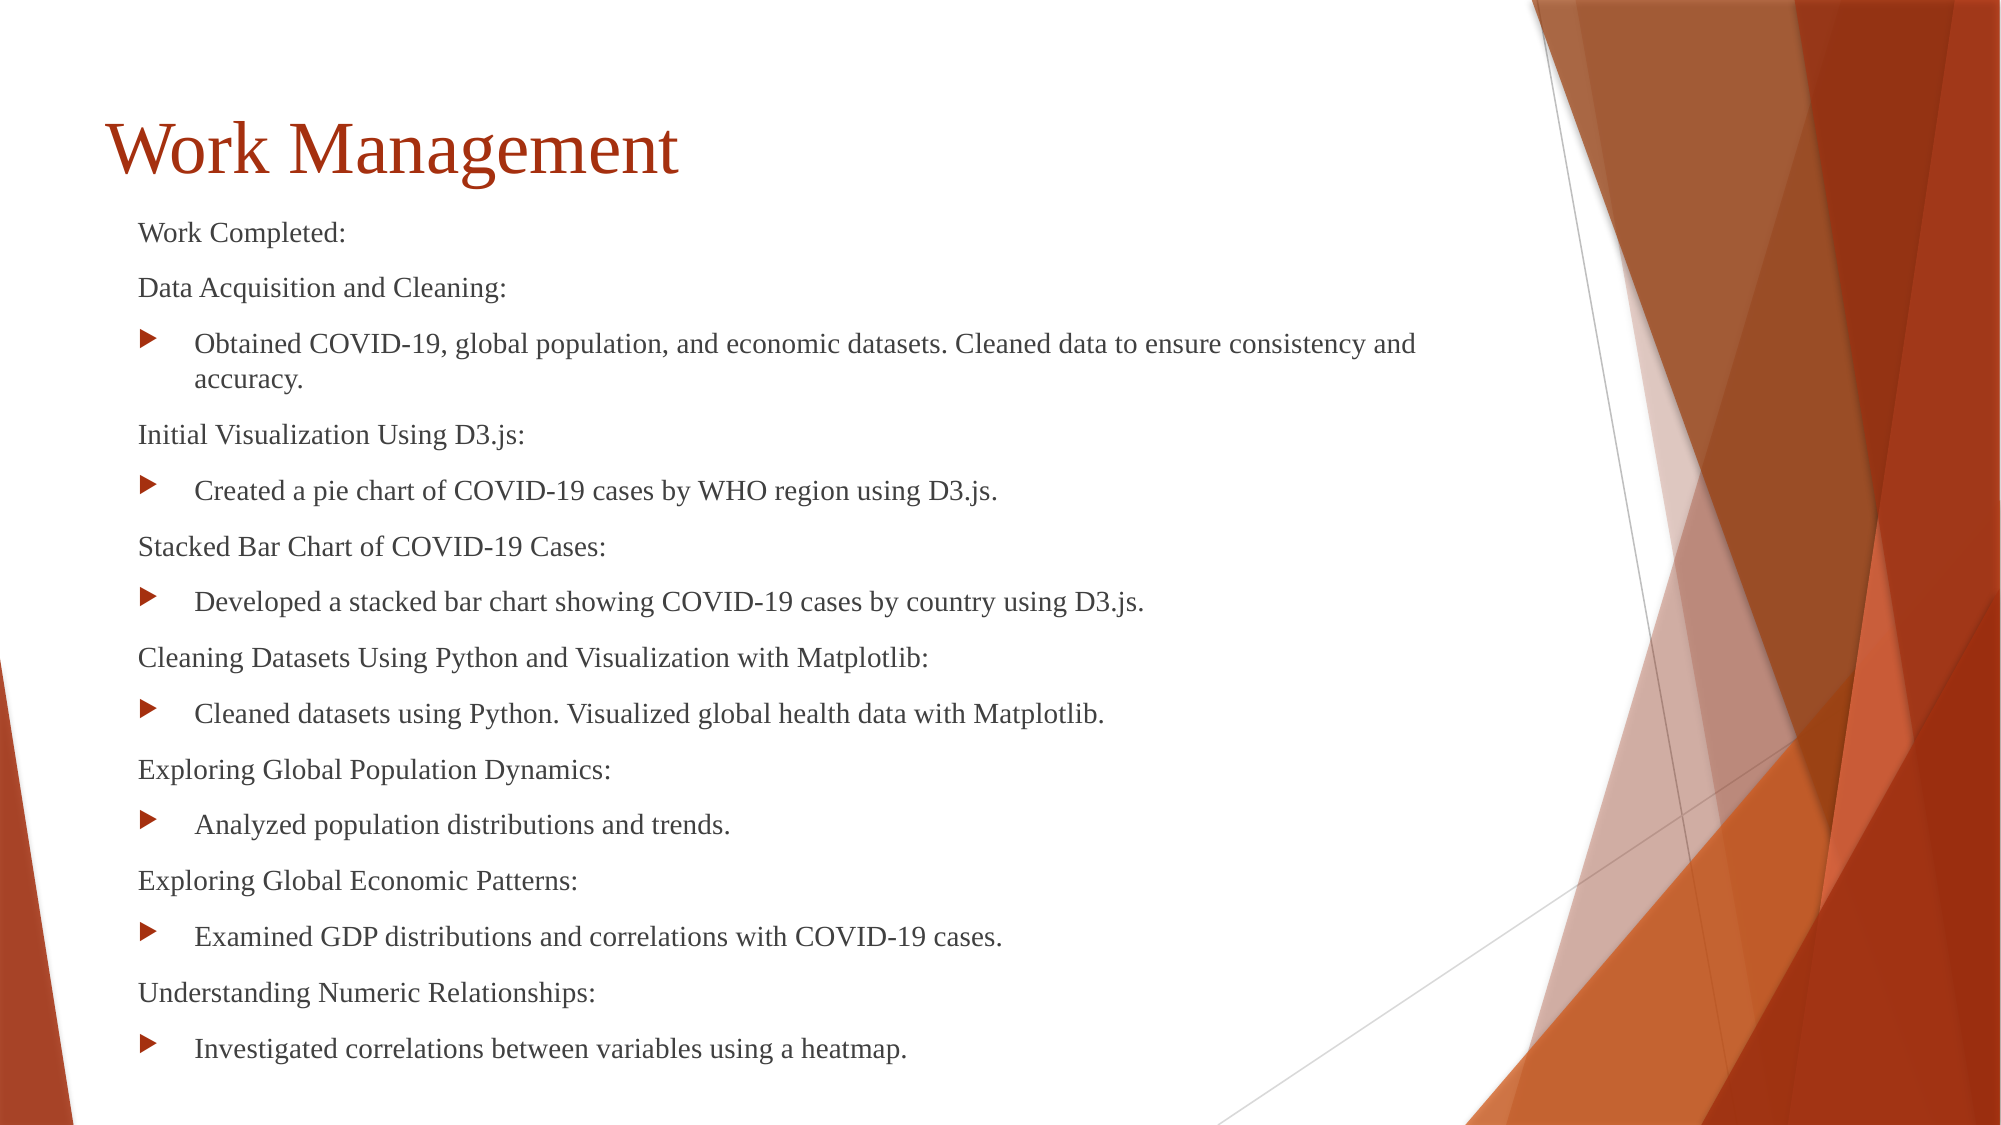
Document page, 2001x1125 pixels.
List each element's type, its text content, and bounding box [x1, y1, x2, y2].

title Work Management [90, 91, 1501, 308]
list Work Completed: Data Acquisition and Cleaning: Obtained COVID-19, global population, and economic datasets. Cleaned data to ensure consistency and accuracy. Initial Visualization Using D3.js: Created a pie chart of COVID-19 cases by WHO region using D3.js. Stacked Bar Chart of COVID-19 Cases: Developed a stacked bar chart showing COVID-19 cases by country using D3.js. Cleaning Datasets Using Python and Visualization with Matplotlib: Cleaned datasets using Python. Visualized global health data with Matplotlib. Exploring Global Population Dynamics: Analyzed population distributions and trends. Exploring Global Economic Patterns: Examined GDP distributions and correlations with COVID-19 cases. Understanding Numeric Relationships: Investigated correlations between variables using a heatmap. [123, 205, 1534, 1072]
